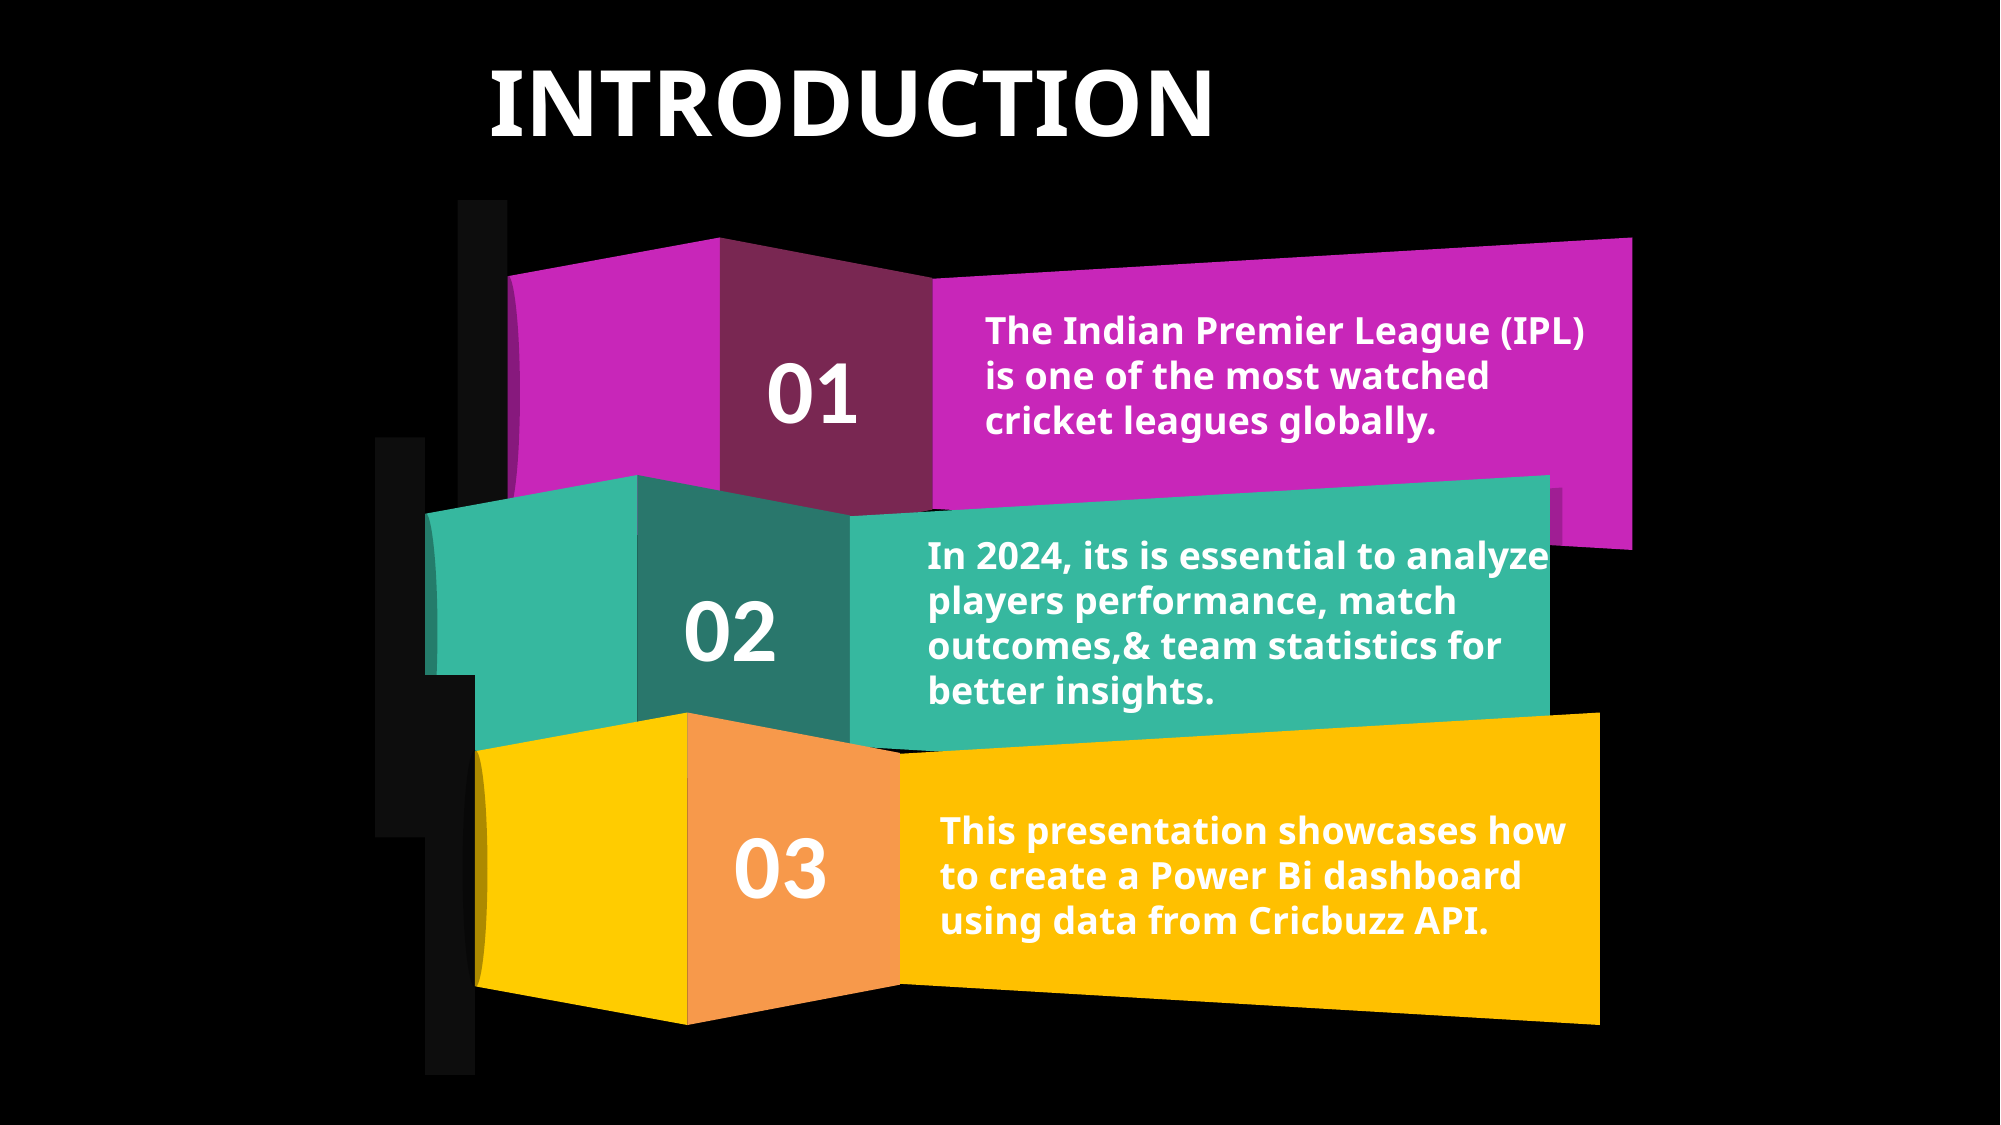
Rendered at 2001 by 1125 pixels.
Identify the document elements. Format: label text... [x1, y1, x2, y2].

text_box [457, 199, 1646, 601]
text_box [374, 437, 1588, 838]
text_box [424, 674, 1613, 1076]
text_box INTRODUCTION [474, 37, 1263, 163]
